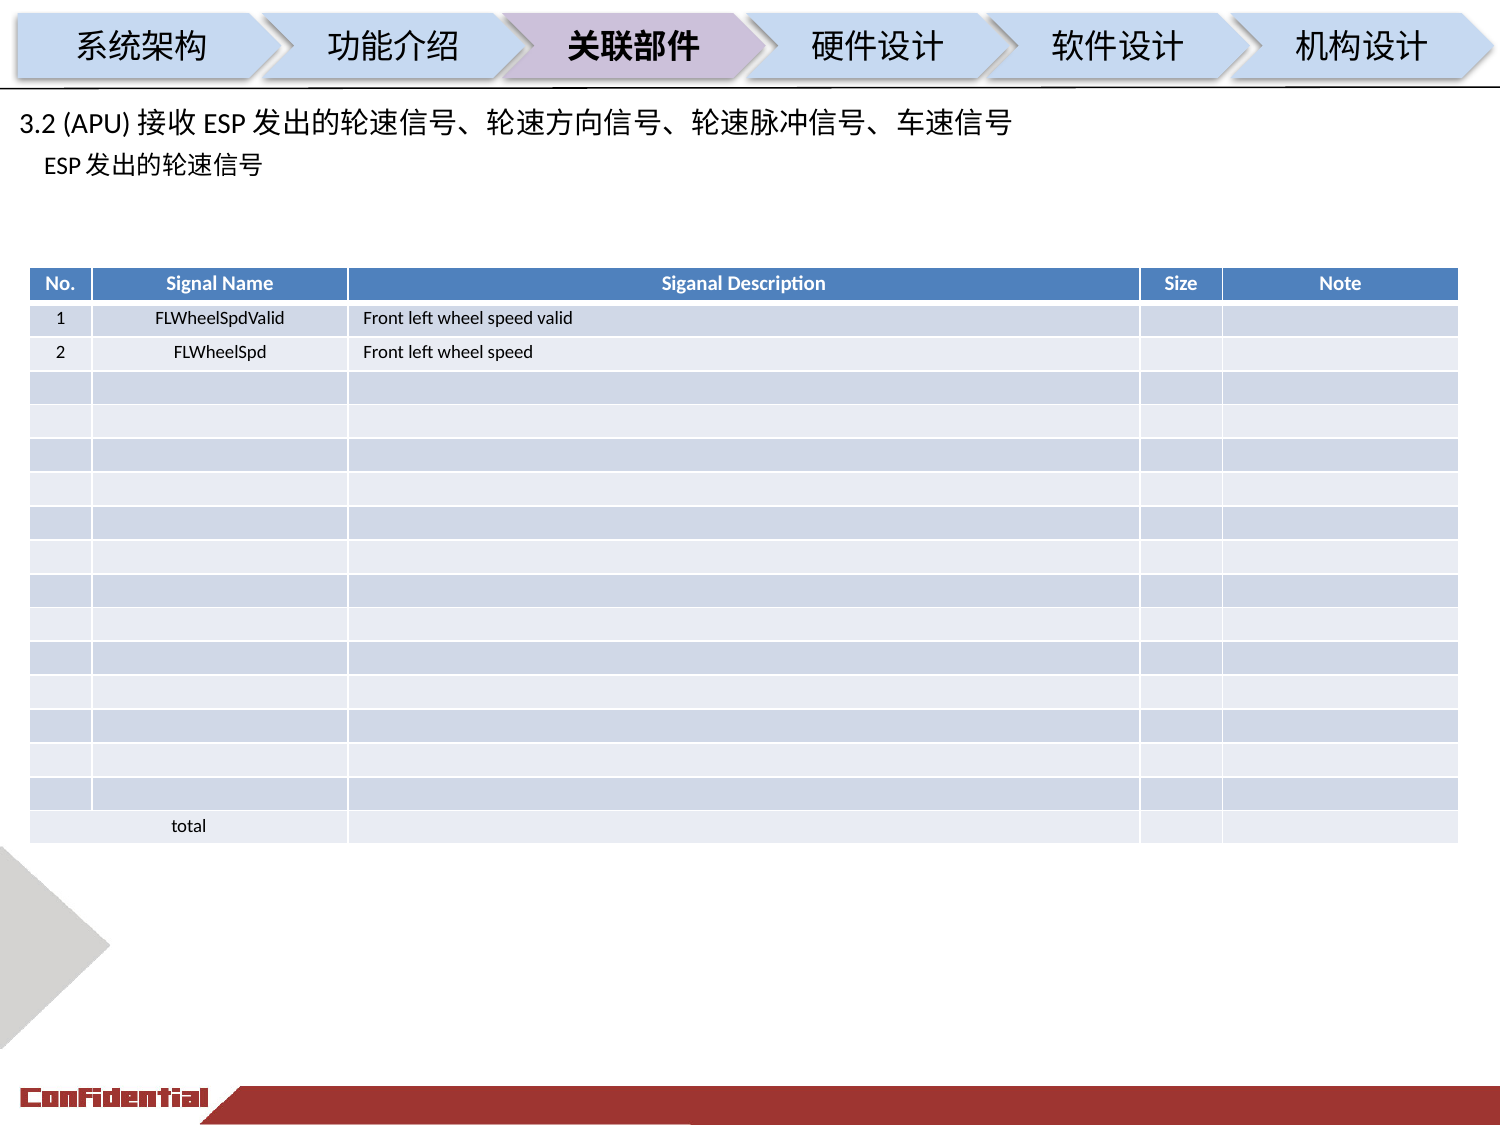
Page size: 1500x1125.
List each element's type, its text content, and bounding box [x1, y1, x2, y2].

table_cell [1141, 642, 1222, 674]
table_cell [1223, 744, 1458, 776]
table_cell Front left wheel speed [349, 338, 1139, 370]
table_cell [349, 575, 1139, 607]
table_header Siganal Description [349, 268, 1139, 300]
table_header Note [1223, 268, 1458, 300]
table_cell [30, 744, 91, 776]
table_cell total [30, 811, 347, 843]
table_cell FLWheelSpd [93, 338, 347, 370]
table_cell [349, 405, 1139, 437]
table_cell [1223, 405, 1458, 437]
table_cell [93, 608, 347, 640]
table_cell [30, 439, 91, 471]
table_cell [93, 372, 347, 404]
table_cell [349, 372, 1139, 404]
table_cell [93, 642, 347, 674]
table_header Signal Name [93, 268, 347, 300]
text_box 功能介绍 [261, 13, 526, 79]
table_cell [1141, 575, 1222, 607]
table_cell [1223, 439, 1458, 471]
table_cell [1141, 676, 1222, 708]
table_cell [30, 676, 91, 708]
table_header Size [1141, 268, 1222, 300]
table_cell [349, 507, 1139, 539]
table_cell [1141, 439, 1222, 471]
table_cell [30, 541, 91, 573]
table_cell Front left wheel speed valid [349, 306, 1139, 336]
table_cell [1141, 507, 1222, 539]
table_cell [1141, 541, 1222, 573]
table_cell [349, 642, 1139, 674]
table_cell [30, 710, 91, 742]
table_cell [1141, 811, 1222, 843]
text_box 关联部件 [501, 13, 766, 79]
table_cell [349, 778, 1139, 810]
table_cell [93, 541, 347, 573]
table_cell [1141, 744, 1222, 776]
text_box 系统架构 [17, 13, 282, 79]
table_header No. [30, 268, 91, 300]
table_cell [349, 473, 1139, 505]
text_box 软件设计 [986, 13, 1250, 79]
table_cell [30, 608, 91, 640]
table_cell [1141, 372, 1222, 404]
table_cell [349, 811, 1139, 843]
table_cell [1141, 710, 1222, 742]
table_cell [1141, 778, 1222, 810]
text_box ESP发出的轮速信号 [29, 137, 1319, 190]
text_box 机构设计 [1230, 13, 1495, 79]
table_cell [1141, 473, 1222, 505]
table_cell [1223, 710, 1458, 742]
table_cell [1223, 676, 1458, 708]
table_cell [1141, 405, 1222, 437]
table_cell [93, 439, 347, 471]
table_cell [30, 405, 91, 437]
table_cell [1223, 338, 1458, 370]
table_cell [1223, 778, 1458, 810]
text_box 3.2 (APU)接收ESP发出的轮速信号、轮速方向信号、轮速脉冲信号、车速信号 [4, 97, 1294, 149]
table_cell [349, 608, 1139, 640]
table_cell [93, 507, 347, 539]
table_cell [1223, 541, 1458, 573]
text_box 硬件设计 [746, 13, 1010, 79]
table_cell [1223, 507, 1458, 539]
table_cell [93, 710, 347, 742]
table_cell [30, 372, 91, 404]
table_cell [93, 778, 347, 810]
table_cell [1141, 306, 1222, 336]
table_cell 1 [30, 306, 91, 336]
table_cell [1223, 306, 1458, 336]
table_cell [30, 642, 91, 674]
table_cell [93, 473, 347, 505]
table_cell [30, 473, 91, 505]
table_cell [93, 405, 347, 437]
table_cell [349, 710, 1139, 742]
table_cell [349, 439, 1139, 471]
picture [0, 89, 1500, 1125]
table_cell [1223, 642, 1458, 674]
table_cell [349, 744, 1139, 776]
table_cell [1223, 575, 1458, 607]
table_cell FLWheelSpdValid [93, 306, 347, 336]
table_cell [1223, 372, 1458, 404]
table_cell [1141, 608, 1222, 640]
table_cell [93, 676, 347, 708]
table_cell [30, 507, 91, 539]
table_cell [349, 541, 1139, 573]
table_cell [349, 676, 1139, 708]
table_cell [1223, 811, 1458, 843]
table_cell [30, 778, 91, 810]
table_cell 2 [30, 338, 91, 370]
picture [0, 0, 1500, 86]
table_cell [93, 744, 347, 776]
table_cell [1223, 473, 1458, 505]
table_cell [93, 575, 347, 607]
table_cell [30, 575, 91, 607]
table_cell [1141, 338, 1222, 370]
table_cell [1223, 608, 1458, 640]
